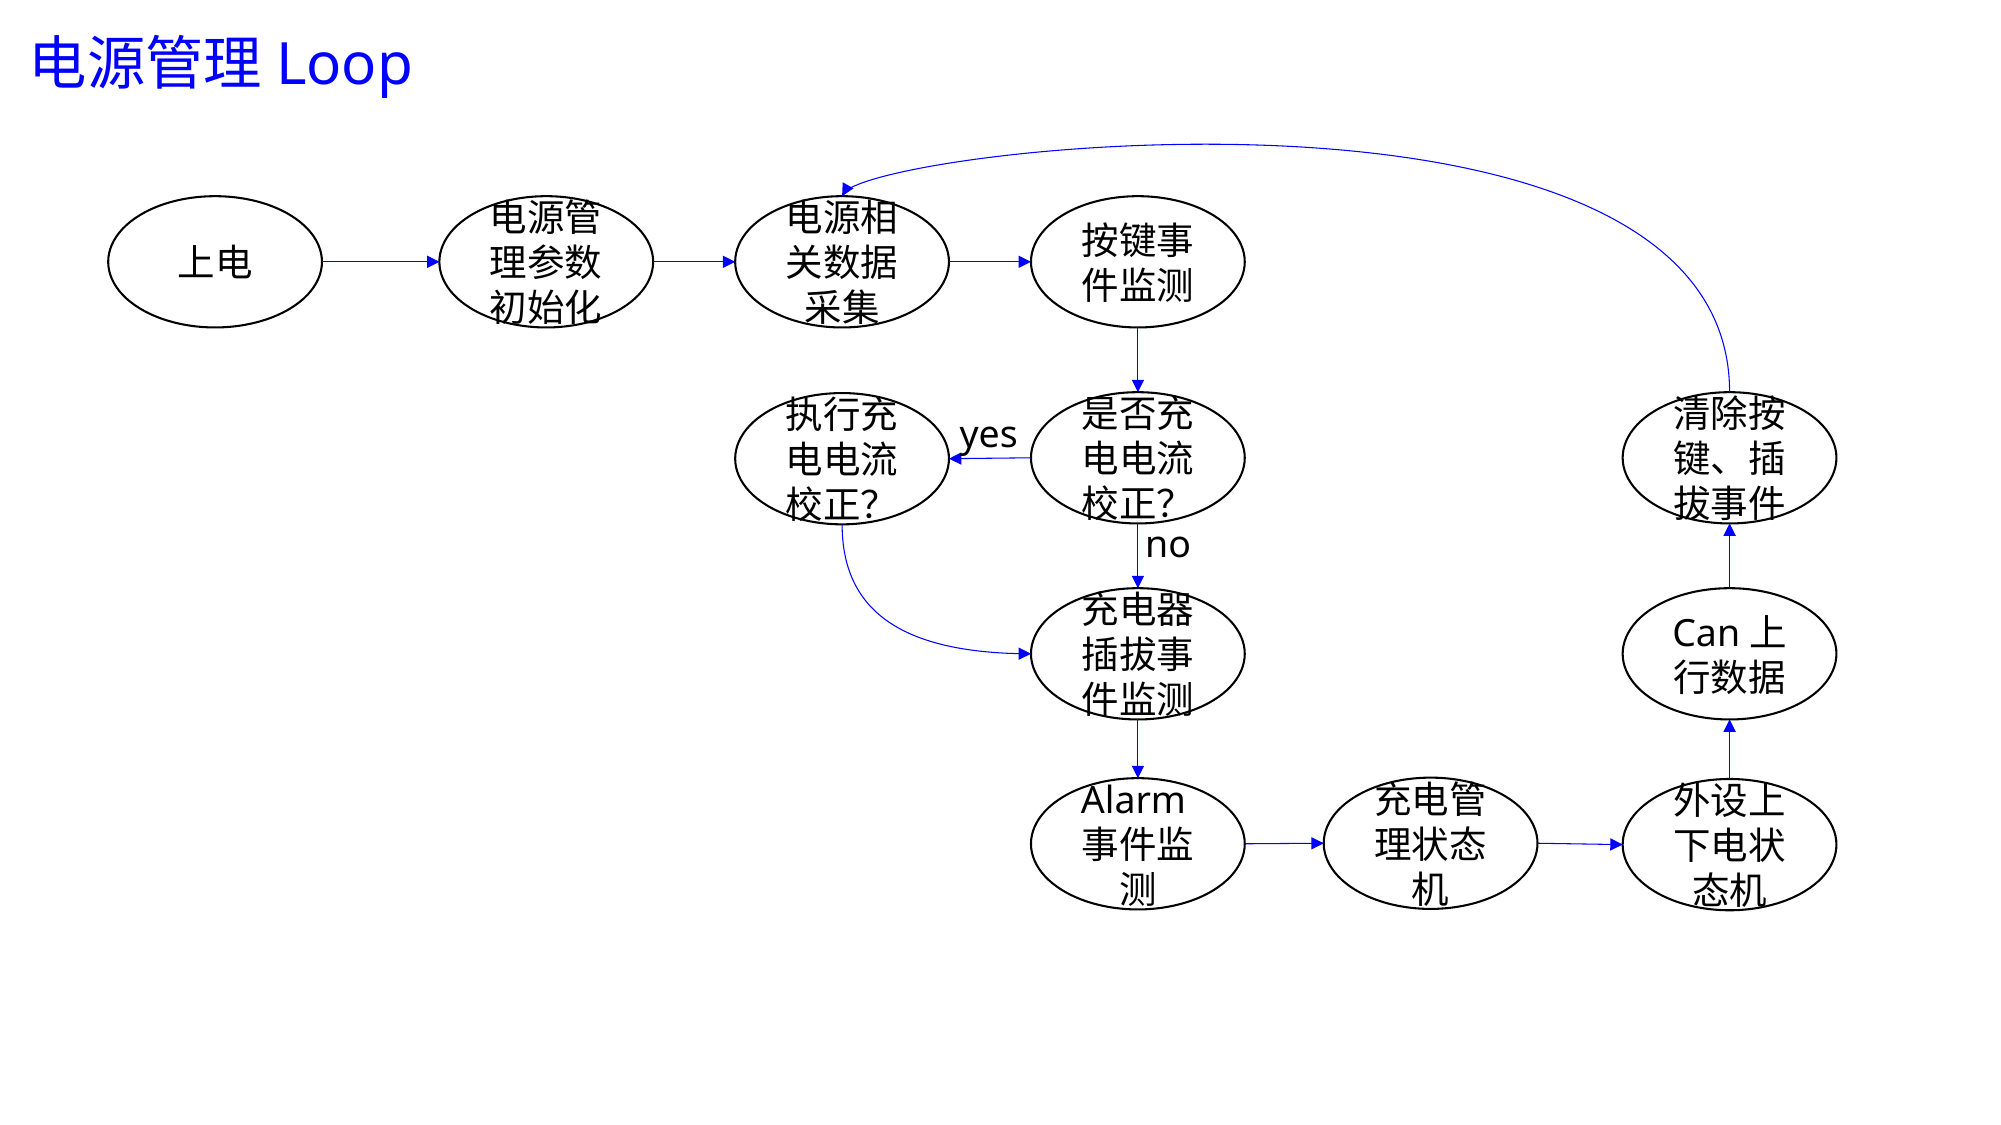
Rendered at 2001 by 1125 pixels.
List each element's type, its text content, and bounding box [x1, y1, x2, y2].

text_box Alarm事件监测 [1029, 777, 1246, 911]
text_box 电源管理参数初始化 [438, 195, 655, 329]
text_box 是否充电电流校正？ [1030, 391, 1187, 525]
text_box 充电管理状态机 [1322, 776, 1539, 910]
text_box no [1130, 512, 1187, 572]
text_box 上电 [107, 195, 323, 329]
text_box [1187, 0, 1384, 738]
text_box 充电器插拔事件监测 [1030, 587, 1187, 721]
text_box 电源管理Loop [14, 18, 628, 104]
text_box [871, 494, 1002, 684]
text_box 电源相关数据采集 [734, 195, 950, 329]
text_box 按键事件监测 [1030, 195, 1187, 329]
text_box yes [944, 402, 1033, 463]
text_box 清除按键、插拔事件 [1621, 391, 1838, 525]
text_box Can上行数据 [1621, 587, 1838, 721]
text_box 外设上下电状态机 [1621, 777, 1838, 912]
text_box 执行充电电流校正？ [734, 392, 950, 526]
